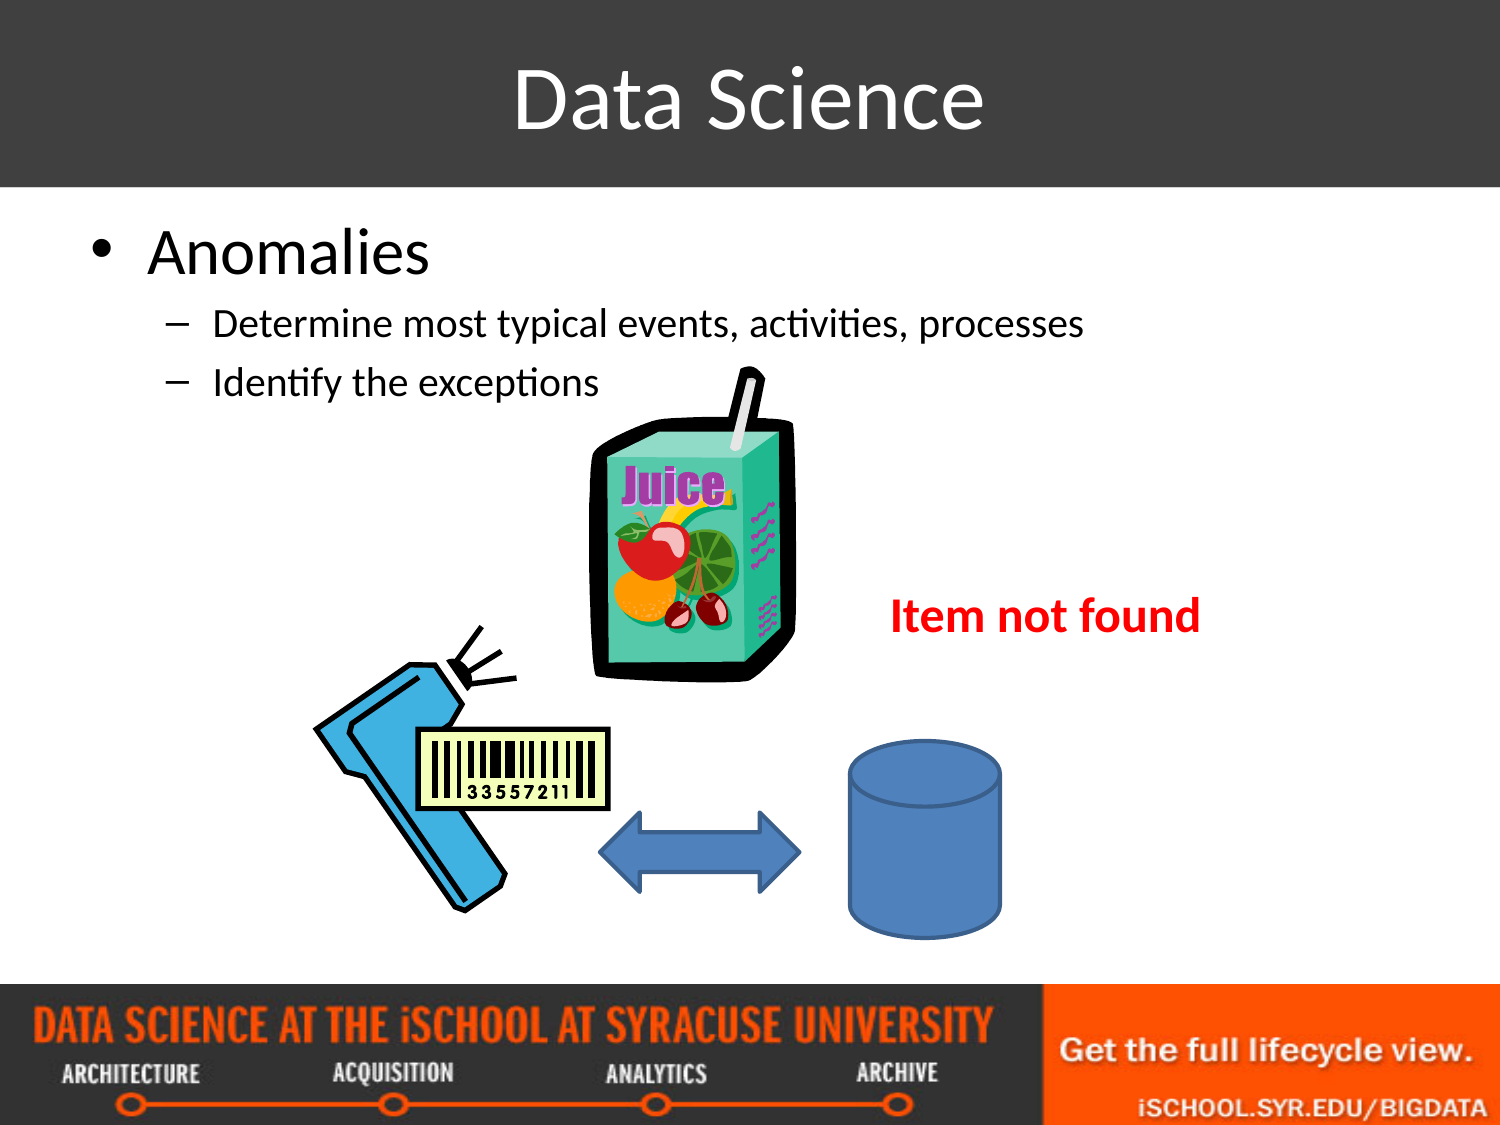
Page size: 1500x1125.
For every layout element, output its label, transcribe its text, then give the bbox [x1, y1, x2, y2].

title Data Science [0, 0, 1500, 188]
text_box Item not found [874, 574, 1263, 650]
picture [0, 984, 1500, 1125]
picture [312, 362, 801, 914]
text_box [616, 810, 802, 894]
list Anomalies Determine most typical events, activities, processes Identify the exceptions [75, 200, 1426, 943]
text_box [847, 738, 1003, 941]
